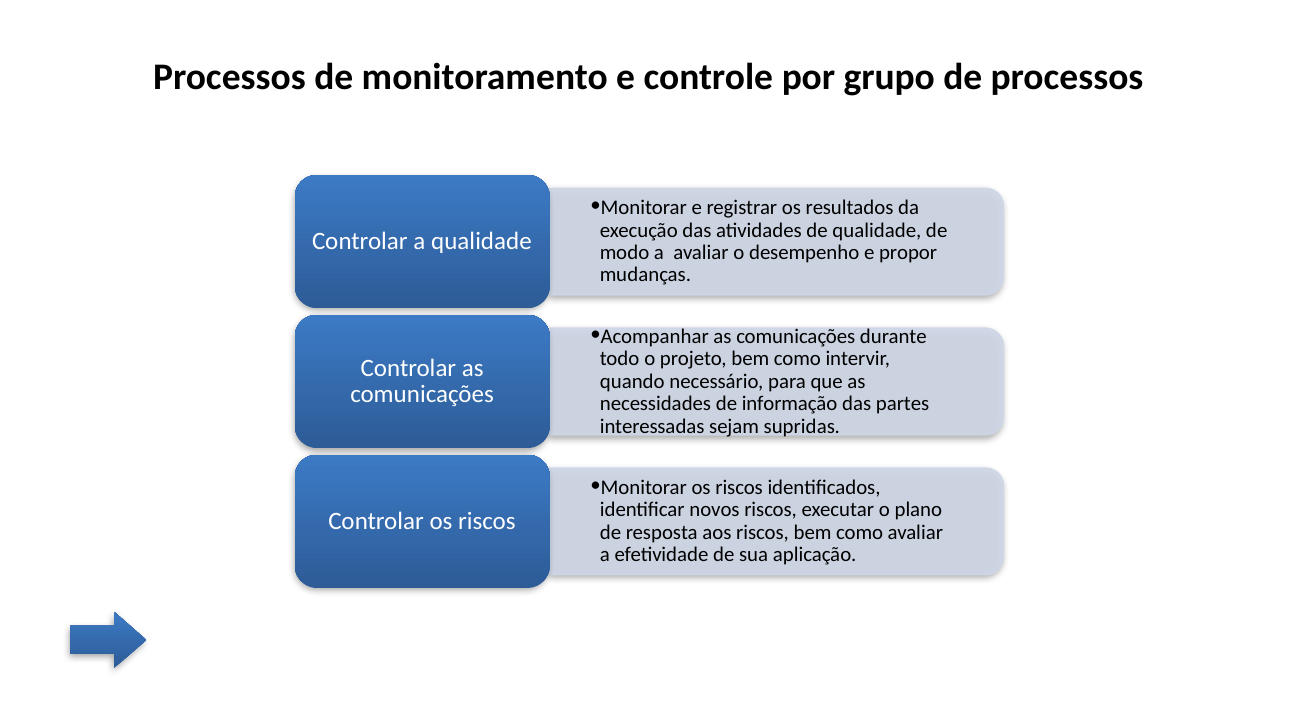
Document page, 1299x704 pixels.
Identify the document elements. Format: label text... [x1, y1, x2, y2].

text_box [70, 611, 147, 669]
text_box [294, 174, 1004, 589]
text_box Processos de monitoramento e controle por grupo de processos [0, 44, 1299, 106]
